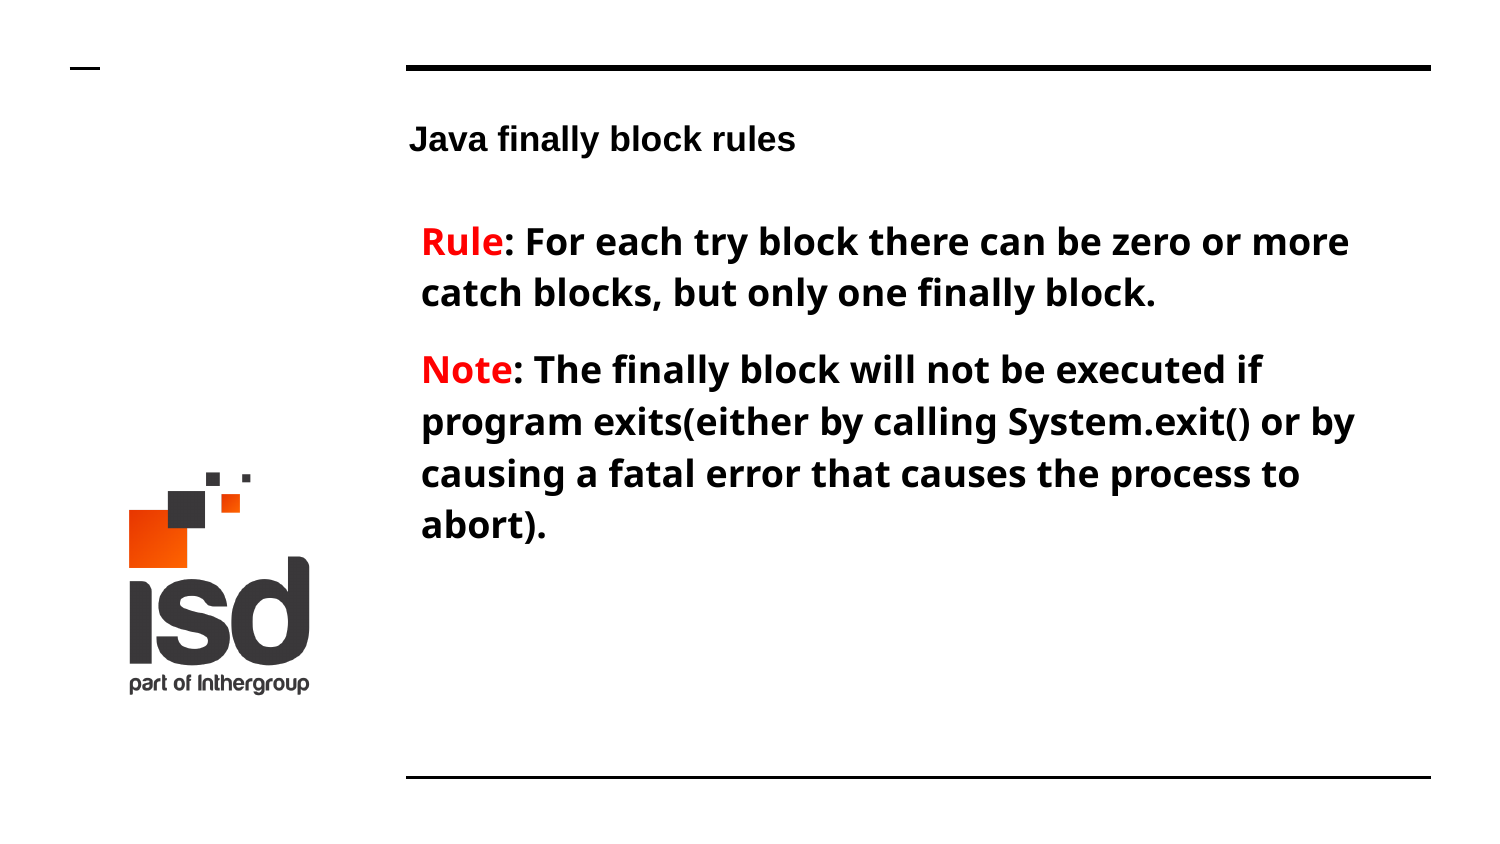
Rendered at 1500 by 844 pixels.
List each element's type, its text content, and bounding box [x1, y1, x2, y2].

title Java finally block rules [393, 94, 1431, 196]
list Rule: For each try block there can be zero or more catch blocks, but only one finally block. Note: The finally block will not be executed if program exits(either by calling System.exit() or by causing a fatal error that causes the process to abort). [405, 196, 1431, 742]
picture [37, 414, 382, 756]
